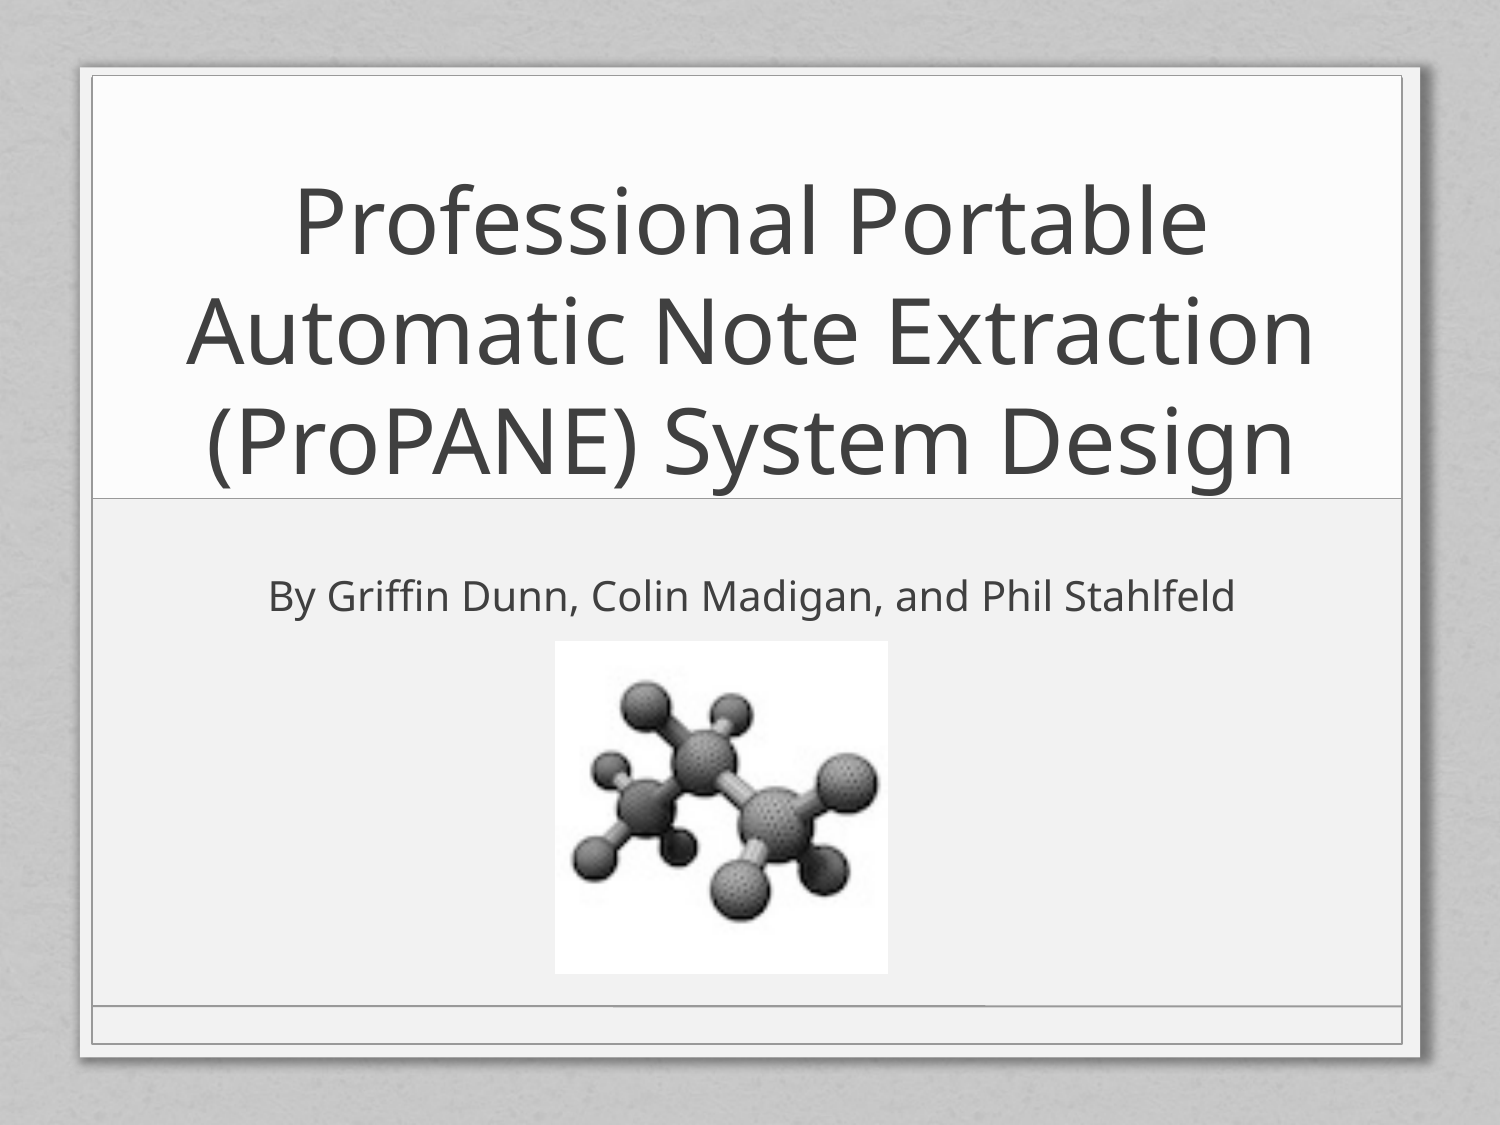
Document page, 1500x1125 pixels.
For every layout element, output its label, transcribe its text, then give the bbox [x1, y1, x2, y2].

title Professional Portable Automatic Note Extraction (ProPANE) System Design [150, 184, 1355, 500]
picture [555, 641, 889, 975]
subtitle By Griffin Dunn, Colin Madigan, and Phil Stahlfeld [150, 562, 1355, 850]
